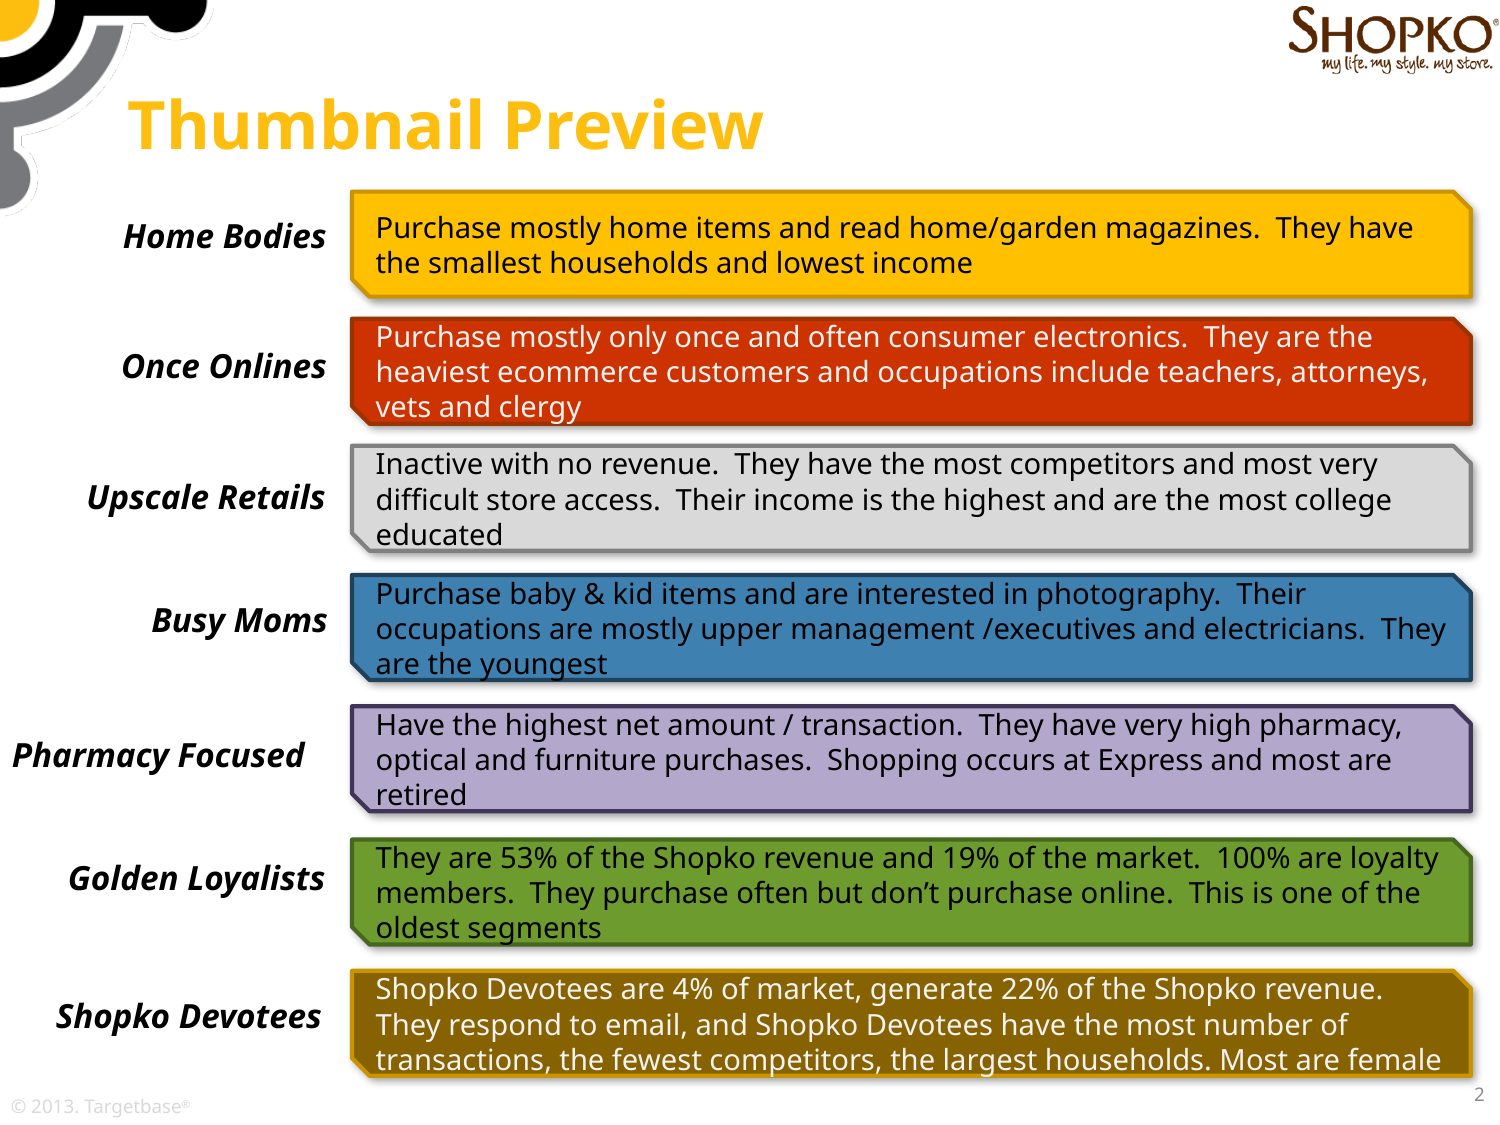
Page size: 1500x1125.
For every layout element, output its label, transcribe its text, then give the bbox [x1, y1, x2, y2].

text_box Pharmacy Focused [0, 726, 351, 782]
text_box Once Onlines [106, 337, 343, 393]
text_box Have the highest net amount / transaction. They have very high pharmacy, optical and furniture purchases. Shopping occurs at Express and most are retired [349, 704, 1473, 814]
text_box Purchase mostly only once and often consumer electronics. They are the heaviest ecommerce customers and occupations include teachers, attorneys, vets and clergy [349, 316, 1473, 426]
title Thumbnail Preview [112, 75, 1388, 161]
text_box Home Bodies [108, 208, 342, 263]
picture [0, 0, 215, 217]
text_box Purchase baby & kid items and are interested in photography. Their occupations are mostly upper management /executives and electricians. They are the youngest [349, 572, 1473, 683]
text_box Purchase mostly home items and read home/garden magazines. They have the smallest households and lowest income [349, 189, 1473, 299]
text_box Inactive with no revenue. They have the most competitors and most very difficult store access. Their income is the highest and are the most college educated [349, 443, 1473, 553]
text_box Golden Loyalists [53, 849, 341, 905]
slide_number 2 [1387, 1065, 1500, 1125]
text_box Upscale Retails [71, 468, 341, 524]
text_box Shopko Devotees [41, 987, 338, 1043]
text_box They are 53% of the Shopko revenue and 19% of the market. 100% are loyalty members. They purchase often but don’t purchase online. This is one of the oldest segments [349, 837, 1473, 947]
text_box Busy Moms [136, 591, 344, 647]
text_box Shopko Devotees are 4% of market, generate 22% of the Shopko revenue. They respond to email, and Shopko Devotees have the most number of transactions, the fewest competitors, the largest households. Most are female [349, 968, 1473, 1078]
picture [1289, 5, 1499, 74]
